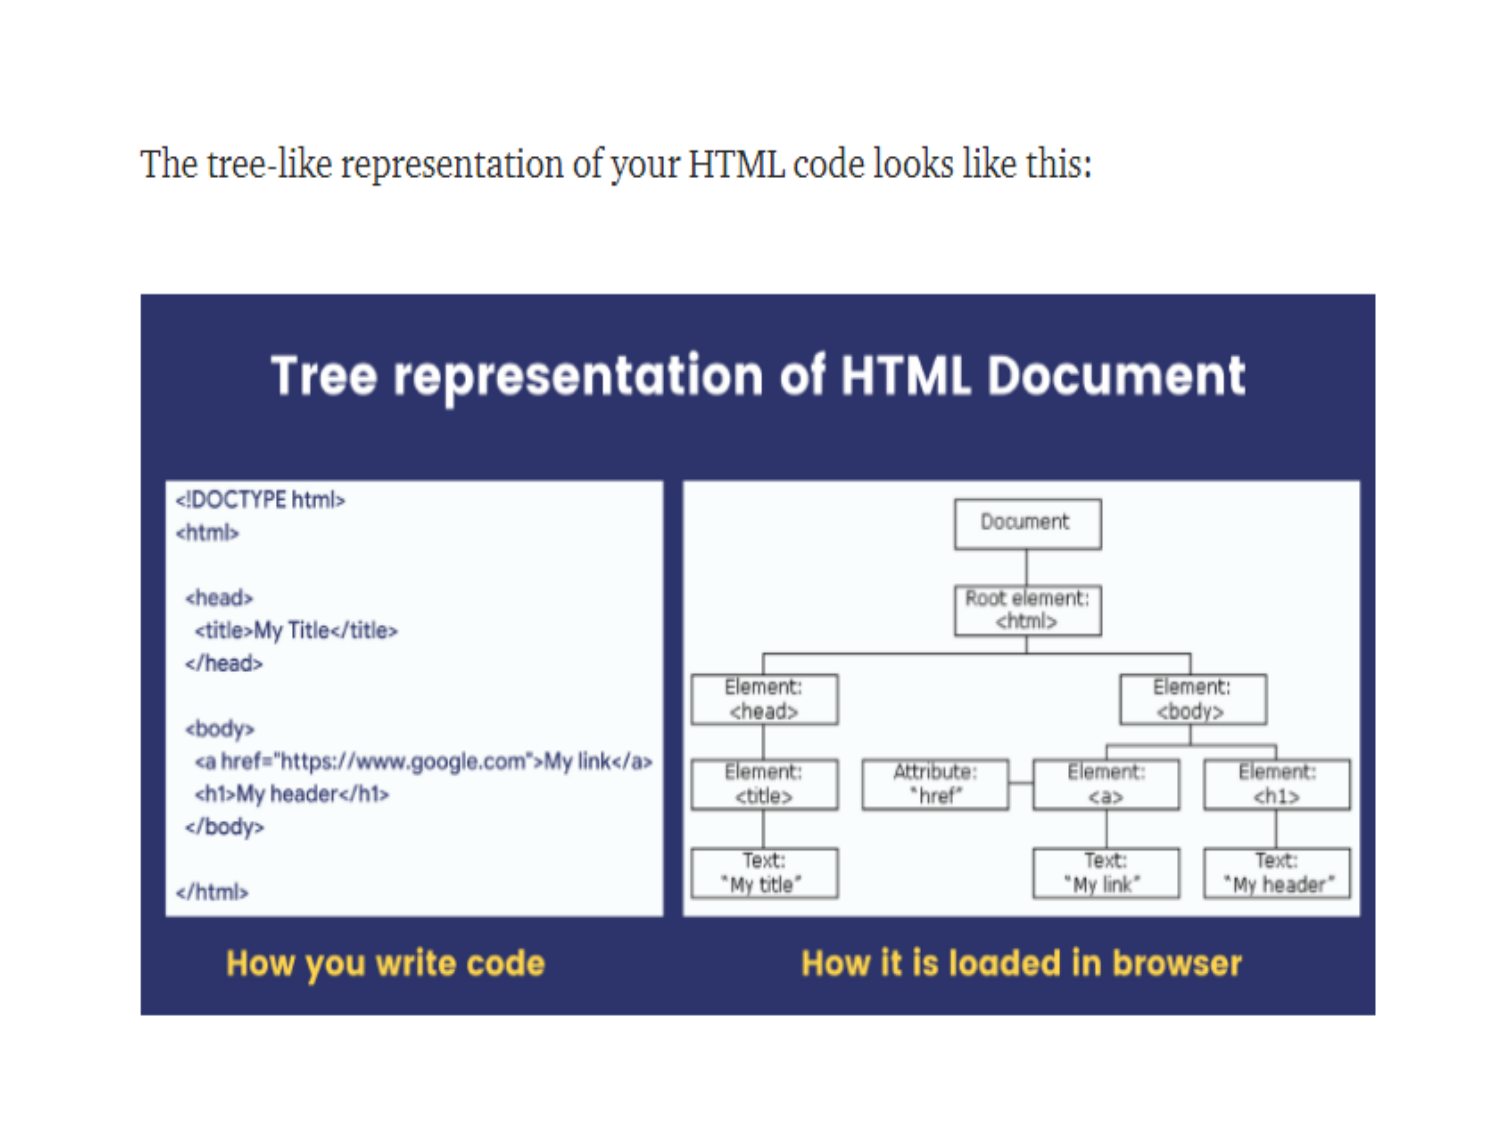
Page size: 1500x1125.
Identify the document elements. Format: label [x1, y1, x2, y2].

picture [93, 105, 1383, 1020]
